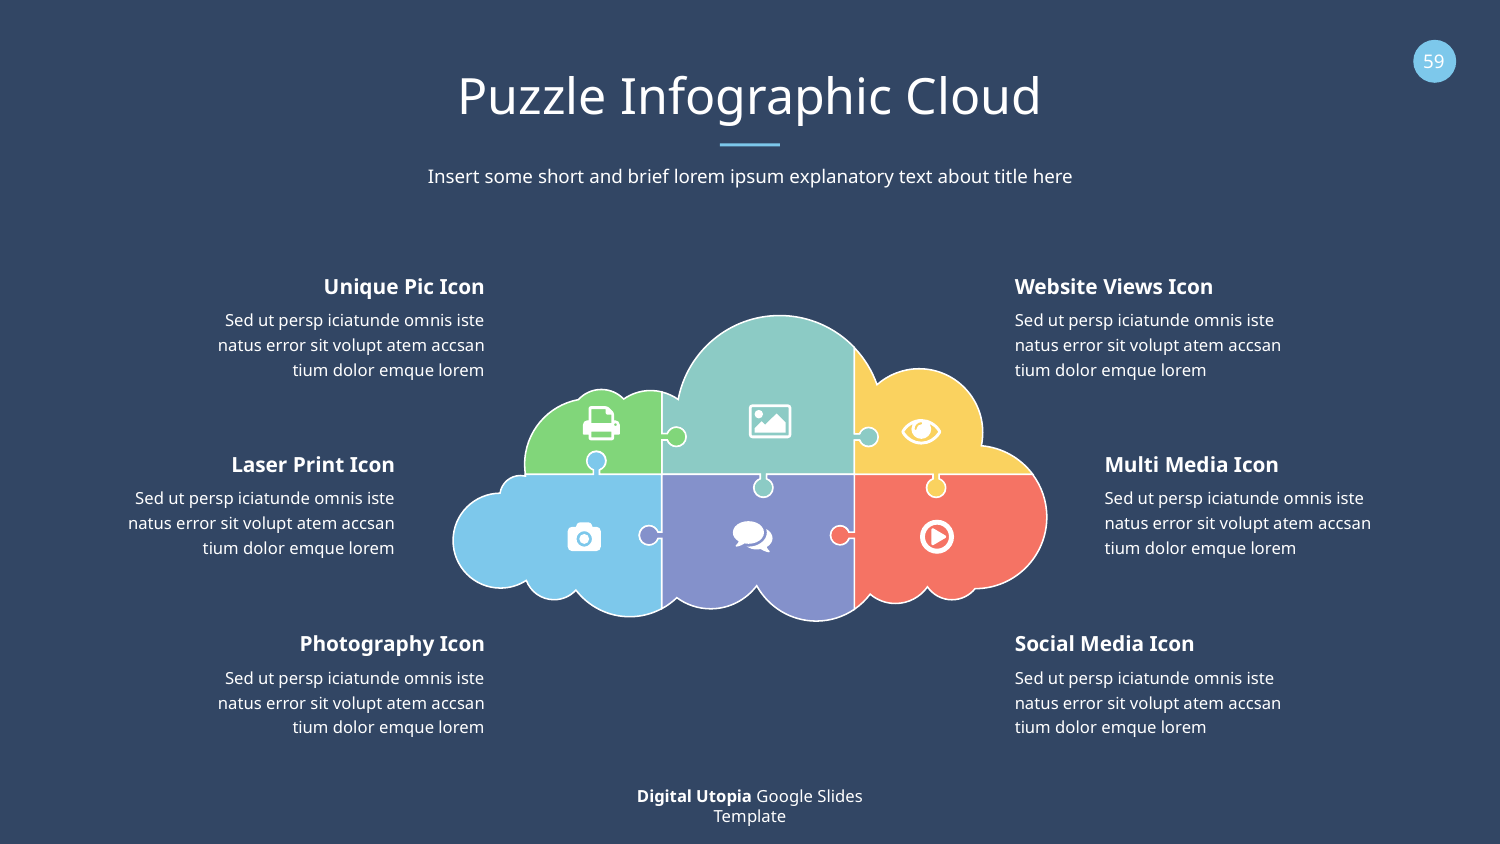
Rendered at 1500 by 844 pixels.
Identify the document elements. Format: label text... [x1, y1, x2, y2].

text_box Website Views Icon [1014, 273, 1298, 299]
text_box Sed ut persp iciatunde omnis iste natus error sit volupt atem accsan tium dolor emque lorem [201, 305, 486, 381]
text_box Laser Print Icon [112, 451, 396, 477]
list Puzzle Infographic Cloud [112, 64, 1388, 131]
text_box Sed ut persp iciatunde omnis iste natus error sit volupt atem accsan tium dolor emque lorem [201, 662, 486, 739]
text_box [452, 315, 1048, 622]
text_box Social Media Icon [1014, 630, 1298, 656]
text_box Multi Media Icon [1104, 451, 1388, 477]
list Insert some short and brief lorem ipsum explanatory text about title here [112, 164, 1388, 190]
text_box Sed ut persp iciatunde omnis iste natus error sit volupt atem accsan tium dolor emque lorem [1014, 662, 1298, 739]
text_box Sed ut persp iciatunde omnis iste natus error sit volupt atem accsan tium dolor emque lorem [112, 483, 396, 559]
text_box Unique Pic Icon [201, 273, 486, 299]
text_box Photography Icon [201, 630, 486, 656]
text_box Sed ut persp iciatunde omnis iste natus error sit volupt atem accsan tium dolor emque lorem [1014, 305, 1298, 381]
text_box Sed ut persp iciatunde omnis iste natus error sit volupt atem accsan tium dolor emque lorem [1104, 483, 1388, 559]
